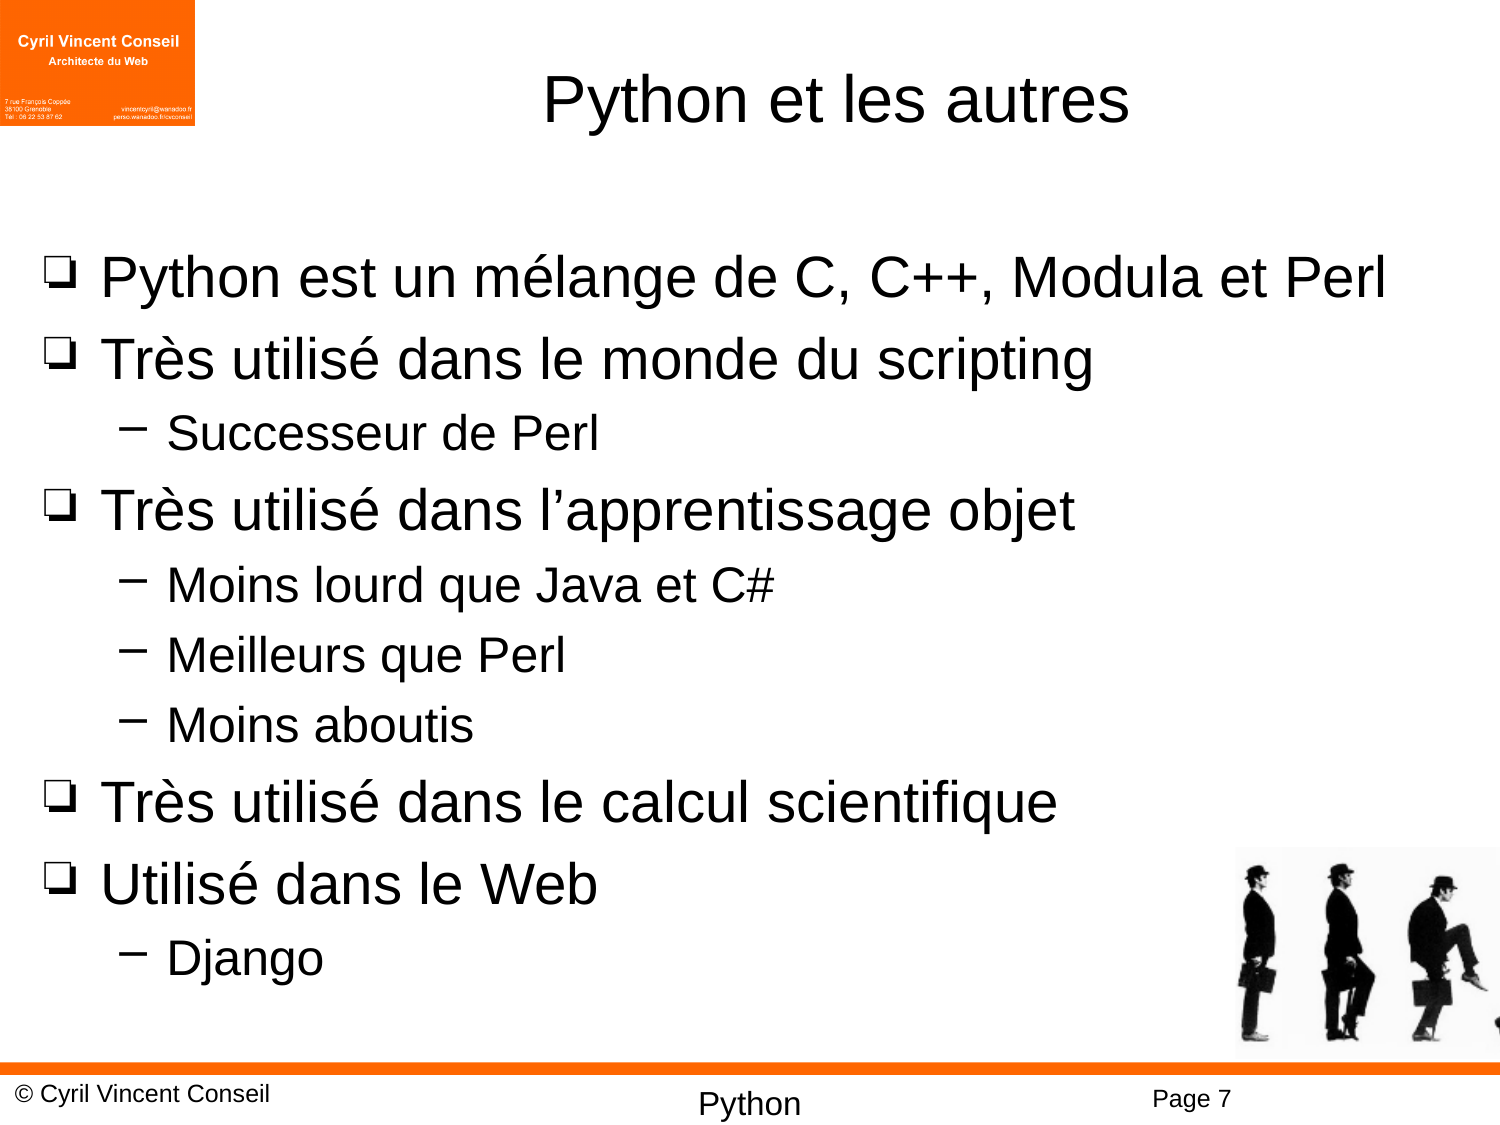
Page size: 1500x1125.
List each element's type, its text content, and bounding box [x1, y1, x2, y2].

title Python et les autres [194, 2, 1480, 190]
picture [1231, 847, 1500, 1059]
list Python est un mélange de C, C++, Modula et Perl Très utilisé dans le monde du scripting Successeur de Perl Très utilisé dans l’apprentissage objet Moins lourd que Java et C# Meilleurs que Perl Moins aboutis Très utilisé dans le calcul scientifique Utilisé dans le Web Django [29, 231, 1468, 1059]
picture [0, 0, 195, 126]
